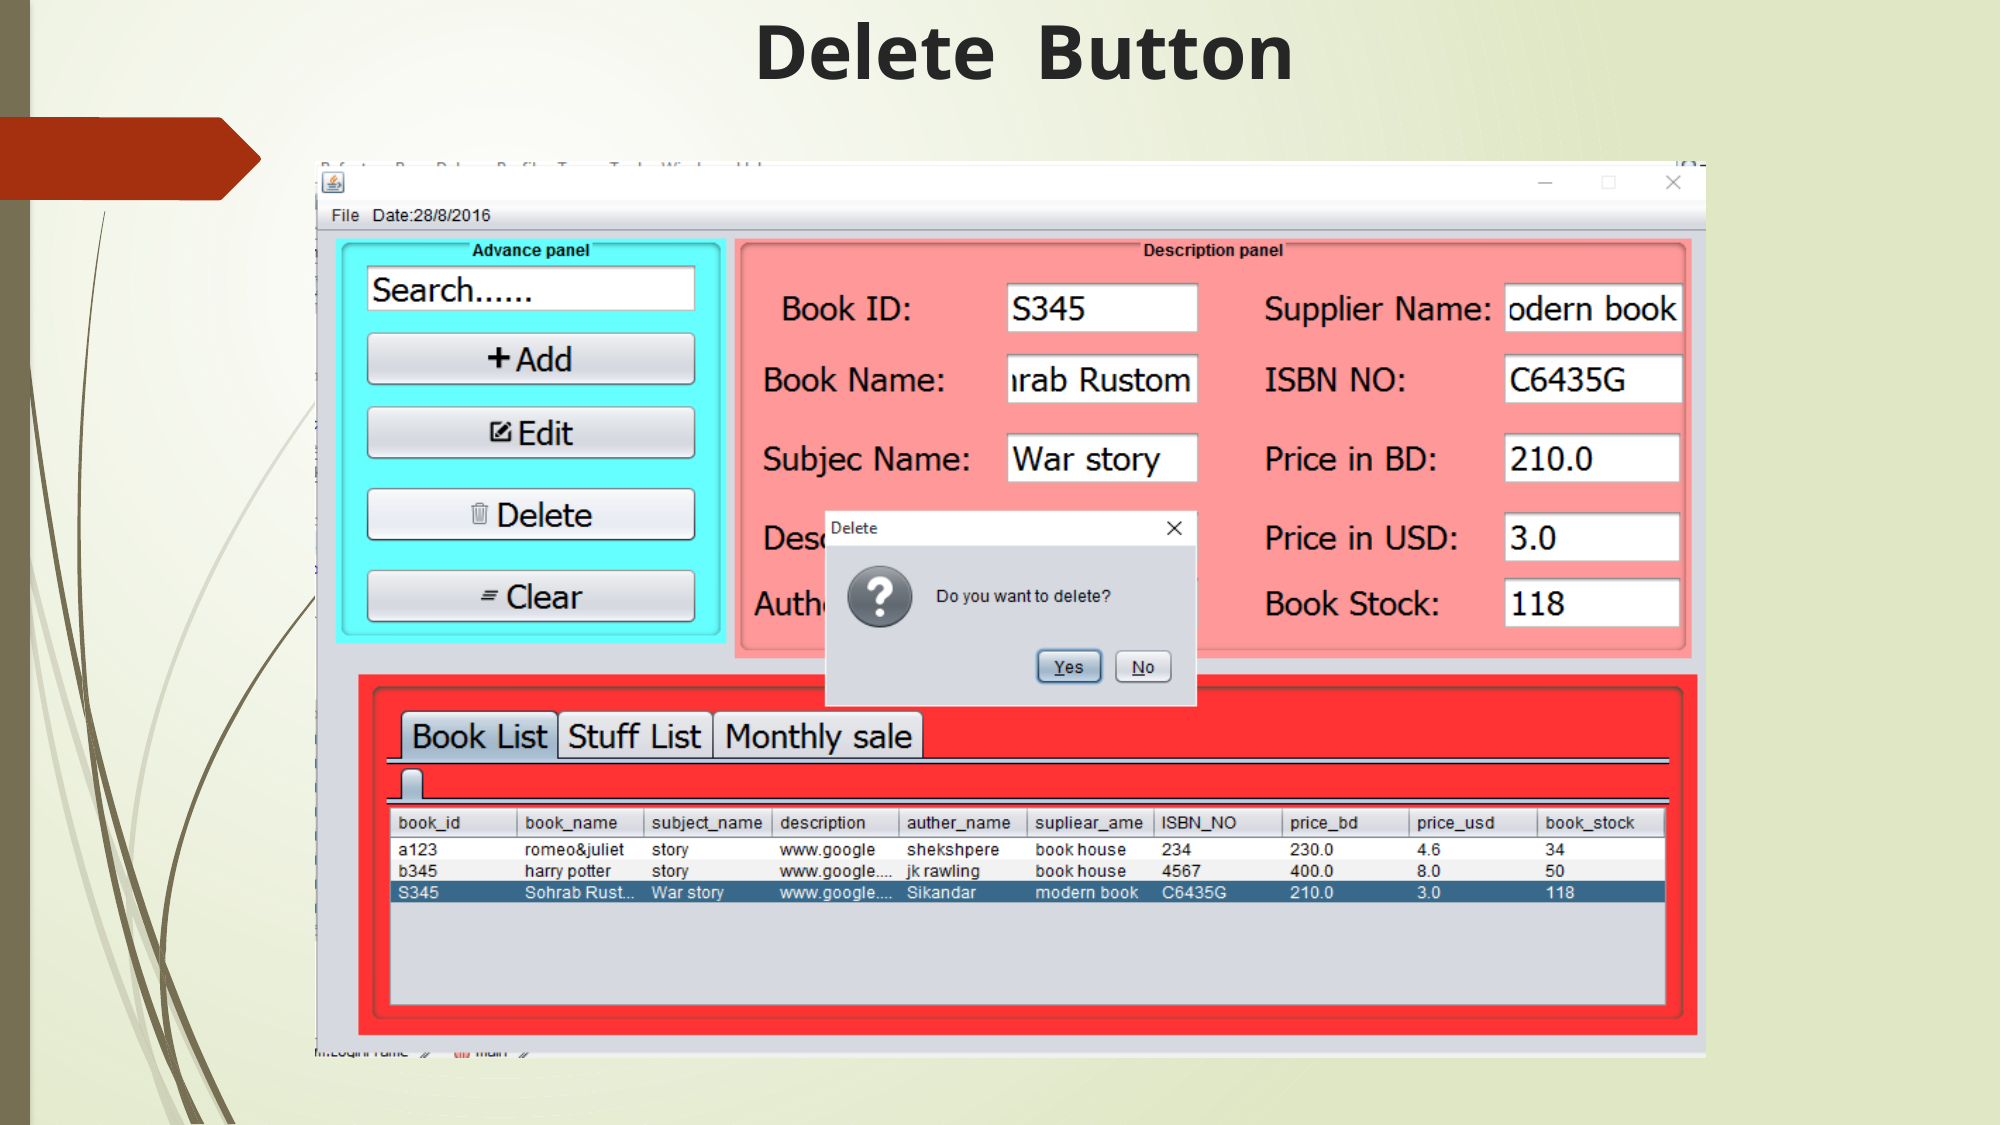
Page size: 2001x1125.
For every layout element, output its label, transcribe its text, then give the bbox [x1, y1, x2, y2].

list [314, 160, 1706, 1059]
title Delete Button [192, 0, 1655, 208]
